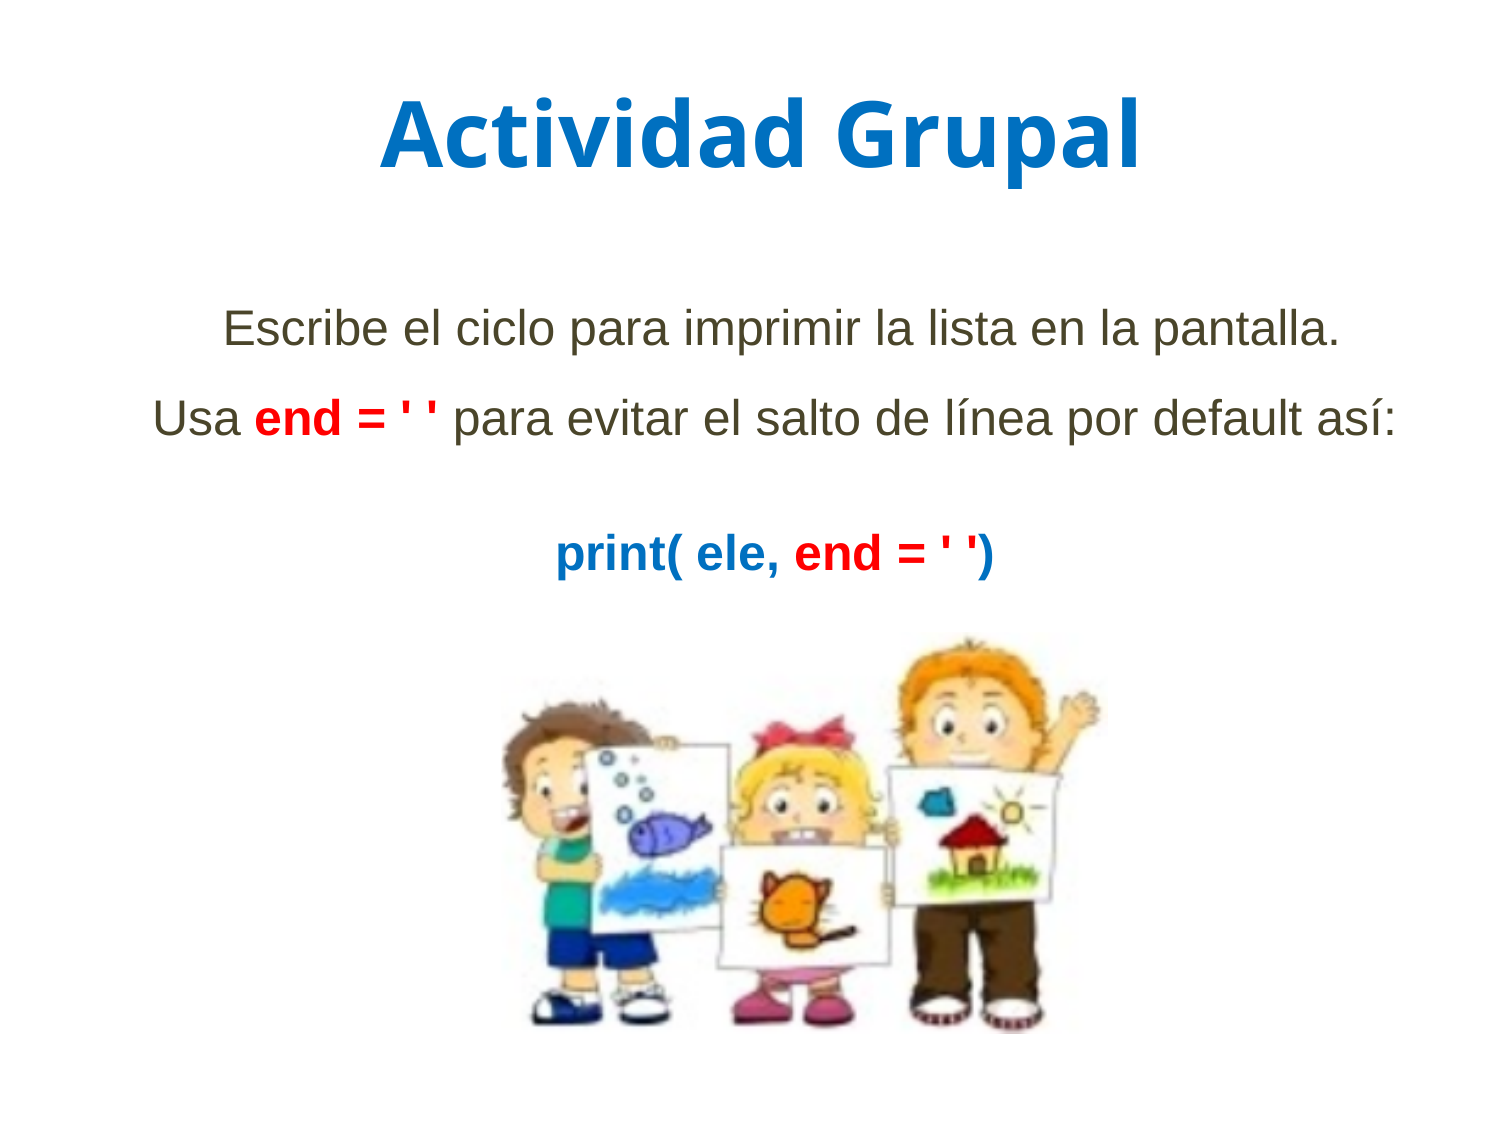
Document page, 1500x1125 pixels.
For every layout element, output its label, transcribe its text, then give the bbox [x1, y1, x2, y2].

text_box Actividad Grupal [160, 4, 1365, 258]
picture [501, 632, 1109, 1035]
text_box Escribe el ciclo para imprimir la lista en la pantalla. Usa end = ' ' para evitar el salto de línea por default así: print( ele, end = ' ') [112, 257, 1453, 588]
